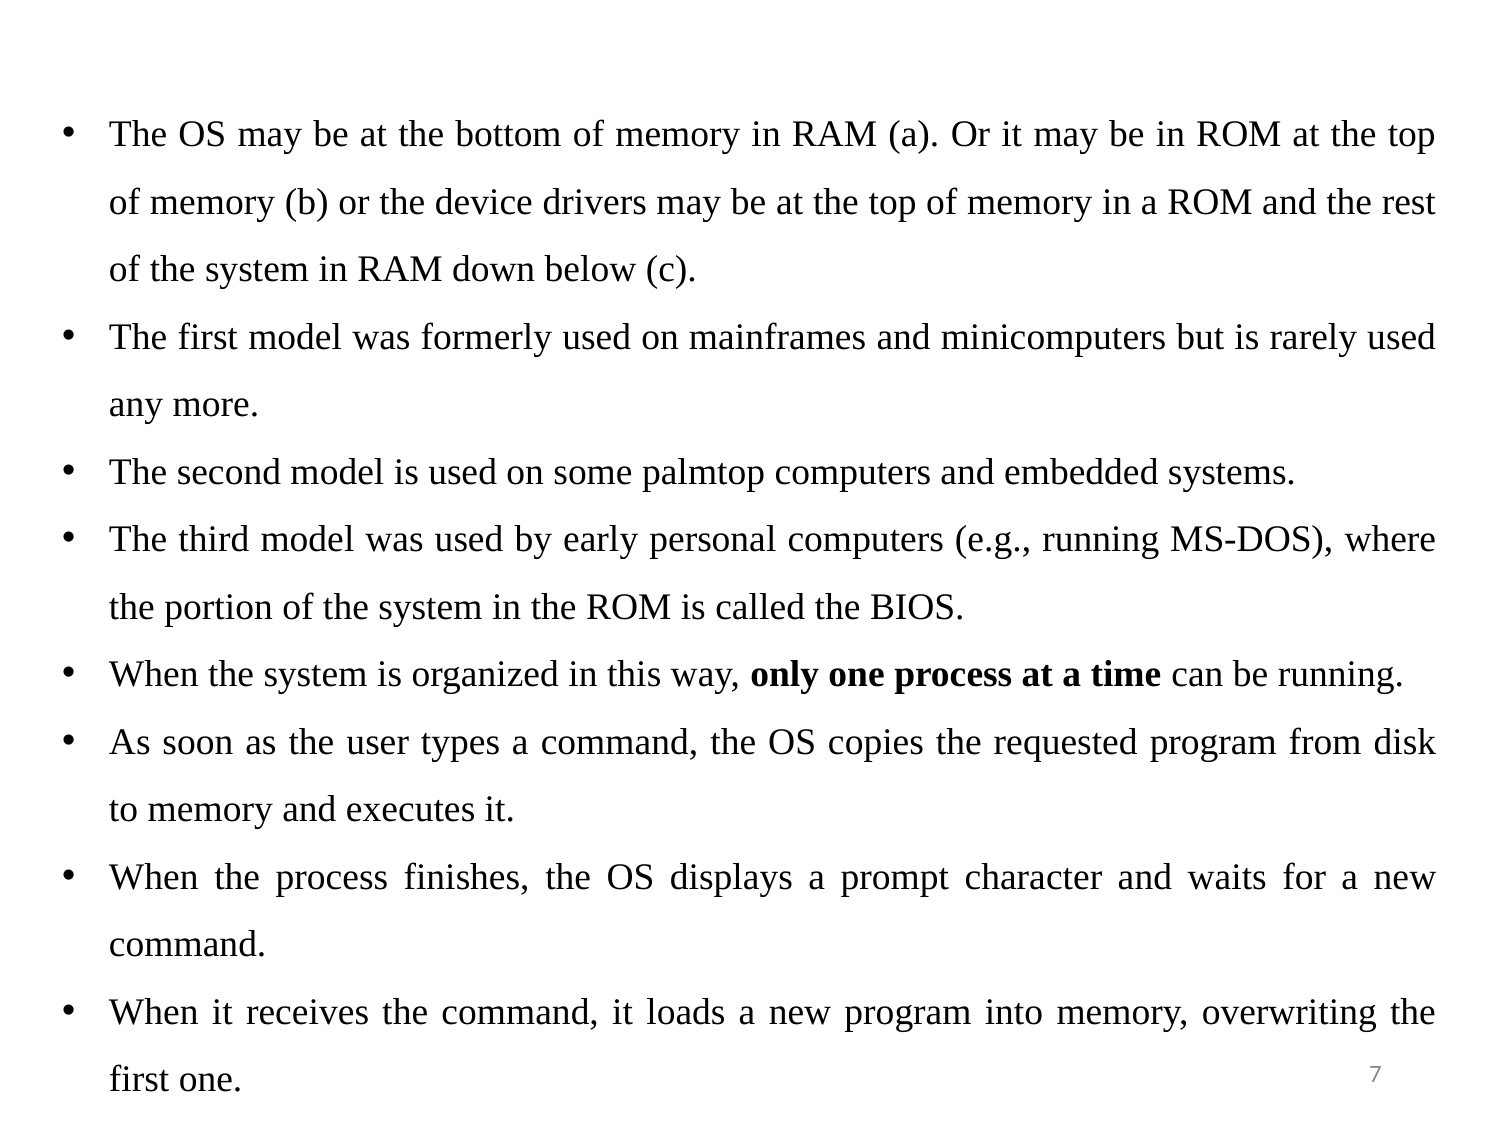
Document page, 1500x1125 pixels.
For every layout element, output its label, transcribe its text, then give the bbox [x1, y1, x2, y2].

text_box The OS may be at the bottom of memory in RAM (a). Or it may be in ROM at the top of memory (b) or the device drivers may be at the top of memory in a ROM and the rest of the system in RAM down below (c). The first model was formerly used on mainframes and minicomputers but is rarely used any more. The second model is used on some palmtop computers and embedded systems. The third model was used by early personal computers (e.g., running MS-DOS), where the portion of the system in the ROM is called the BIOS. When the system is organized in this way, only one process at a time can be running. As soon as the user types a command, the OS copies the requested program from disk to memory and executes it. When the process finishes, the OS displays a prompt character and waits for a new command. When it receives the command, it loads a new program into memory, overwriting the first one. [47, 79, 1453, 1107]
